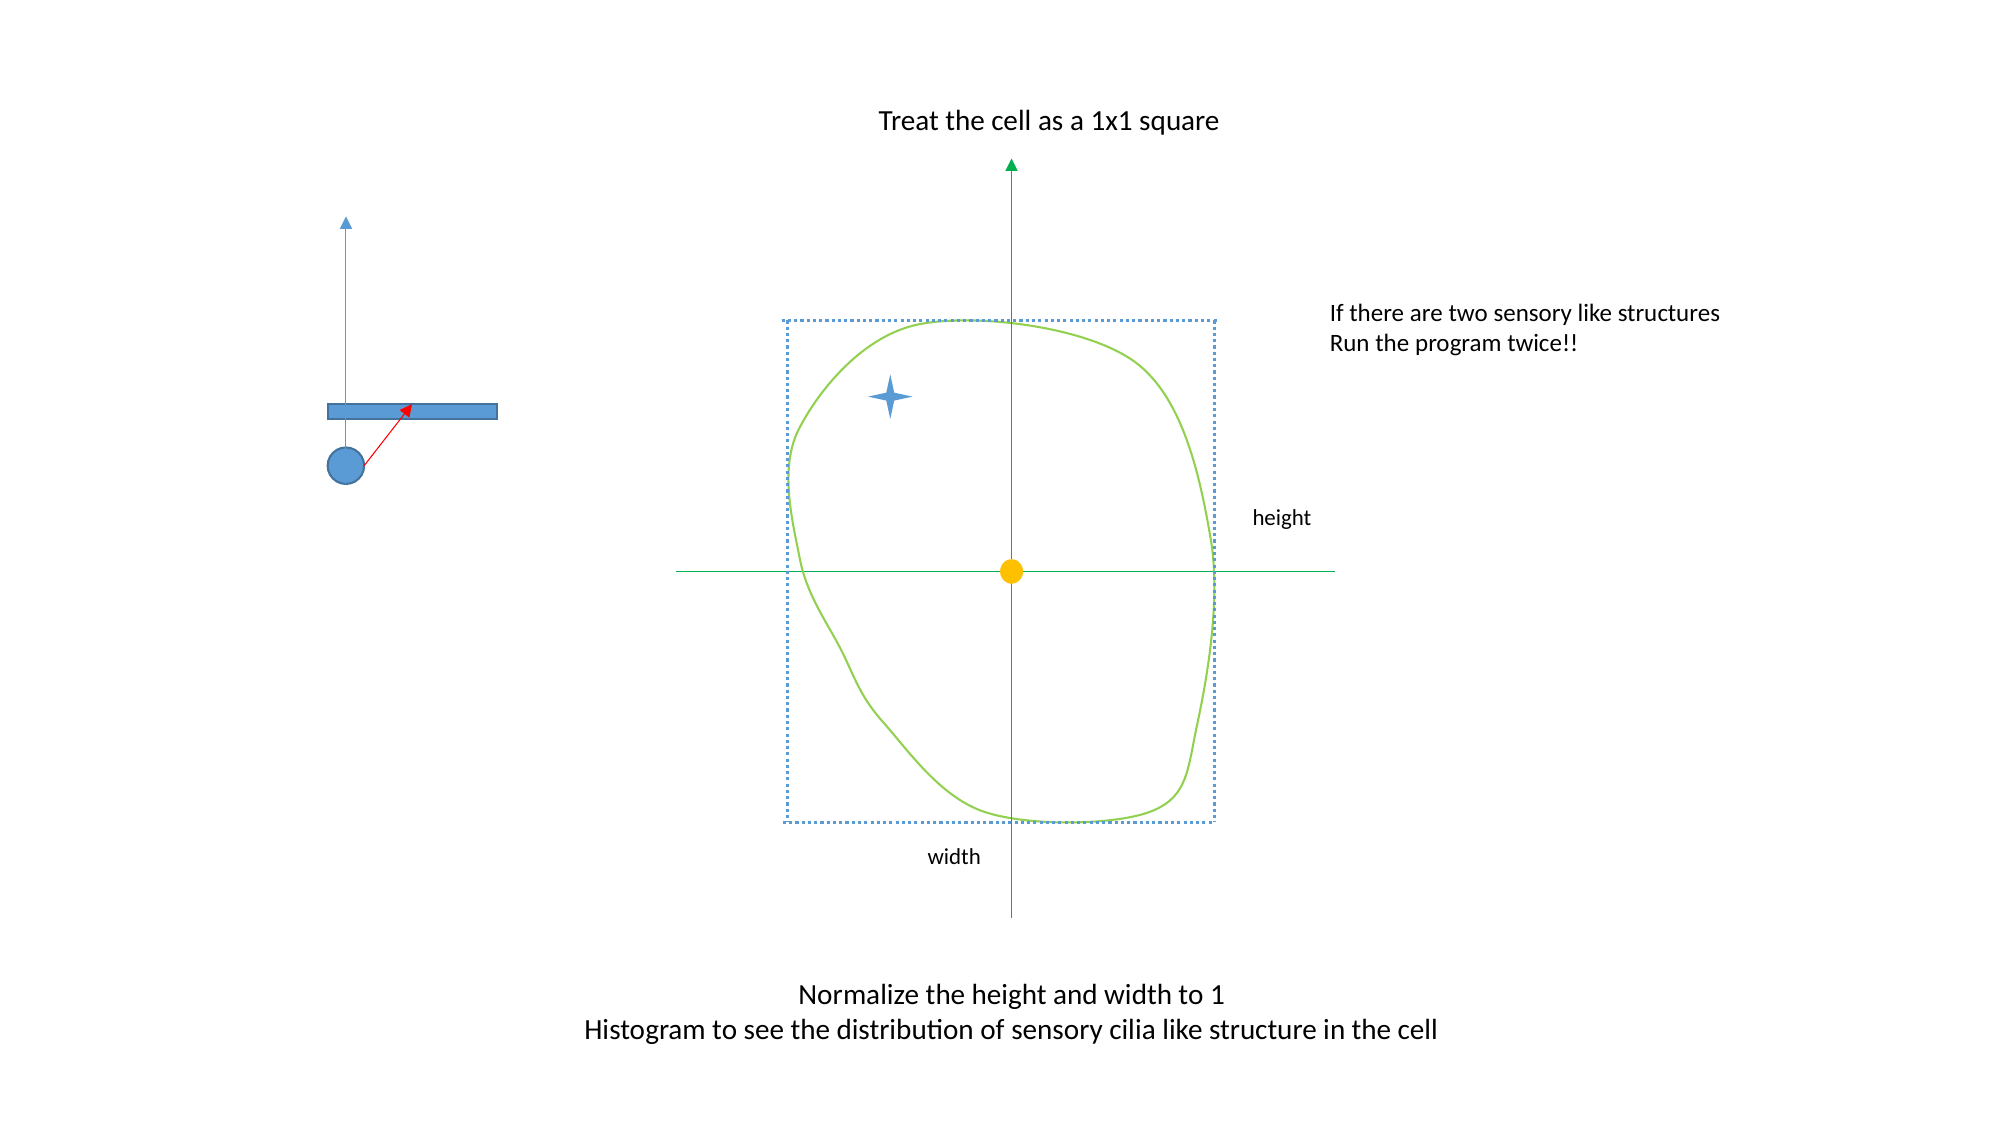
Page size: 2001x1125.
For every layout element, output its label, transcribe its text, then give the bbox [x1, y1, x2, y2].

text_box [332, 404, 413, 479]
text_box Treat the cell as a 1x1 square [863, 93, 1235, 144]
text_box [1012, 558, 1025, 571]
text_box [801, 572, 1011, 820]
text_box [346, 403, 498, 420]
text_box [999, 572, 1011, 585]
text_box width [912, 834, 997, 877]
text_box [999, 558, 1011, 571]
text_box [1012, 572, 1214, 822]
text_box Normalize the height and width to 1 Histogram to see the distribution of sensory cilia like structure in the cell [569, 968, 1454, 1053]
text_box [867, 374, 913, 420]
text_box [788, 321, 1011, 571]
text_box height [1237, 495, 1327, 538]
text_box [1012, 322, 1214, 571]
text_box If there are two sensory like structures Run the program twice!! [1315, 289, 1737, 365]
text_box [326, 452, 360, 485]
text_box [327, 403, 345, 420]
text_box [1012, 572, 1025, 585]
